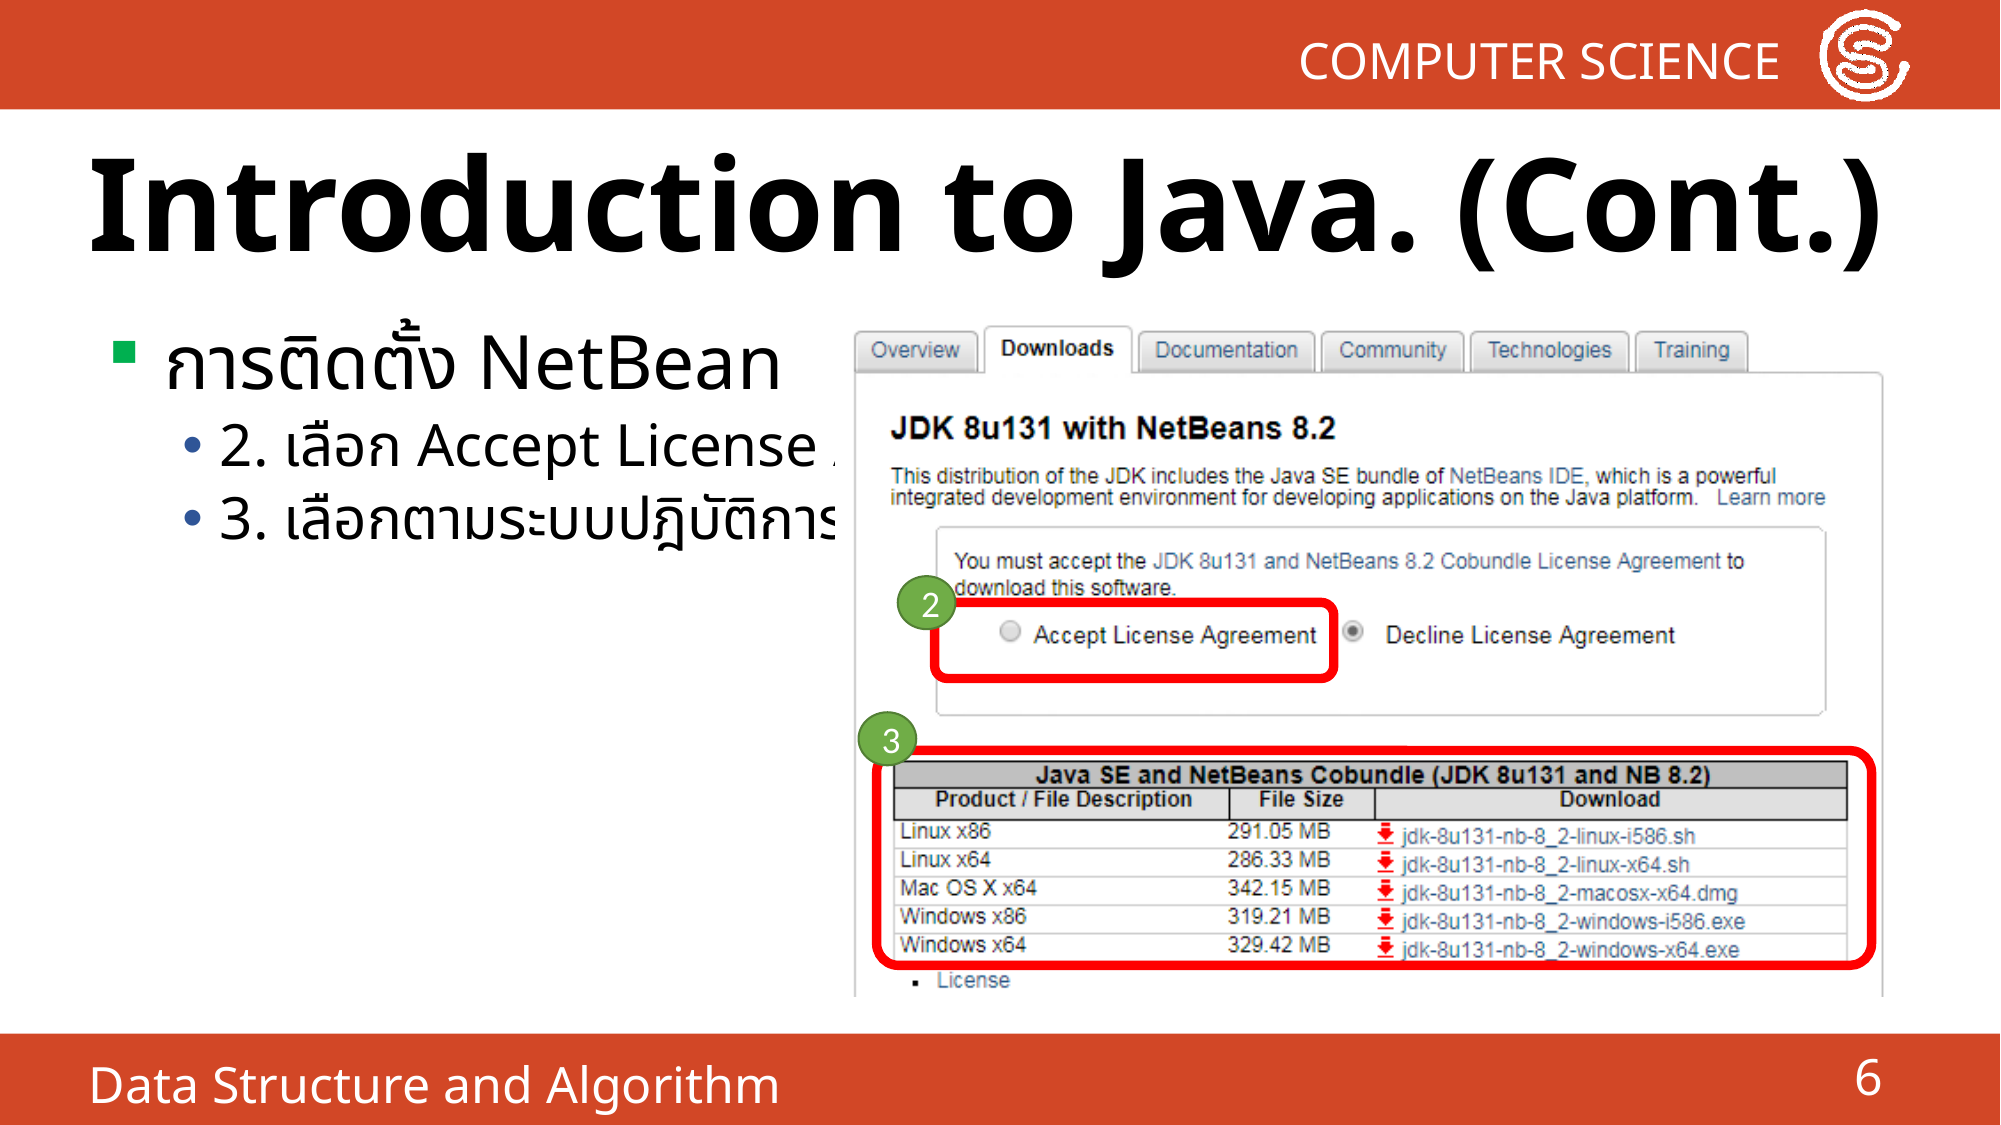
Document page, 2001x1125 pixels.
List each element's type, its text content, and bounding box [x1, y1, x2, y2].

picture [835, 317, 1898, 997]
picture [1815, 5, 1916, 106]
text_box COMPUTER SCIENCE [0, 21, 1809, 103]
list การติดตั้ง NetBean 2. เลือก Accept License Agreement 3. เลือกตามระบบปฎิบัติการ [92, 317, 1916, 1011]
slide_number 6 [1447, 1049, 1898, 1110]
text_box Data Structure and Algorithm [74, 1046, 1796, 1125]
title Introduction to Java. (Cont.) [74, 113, 1916, 305]
text_box [0, 0, 2000, 110]
text_box [0, 1032, 2000, 1125]
